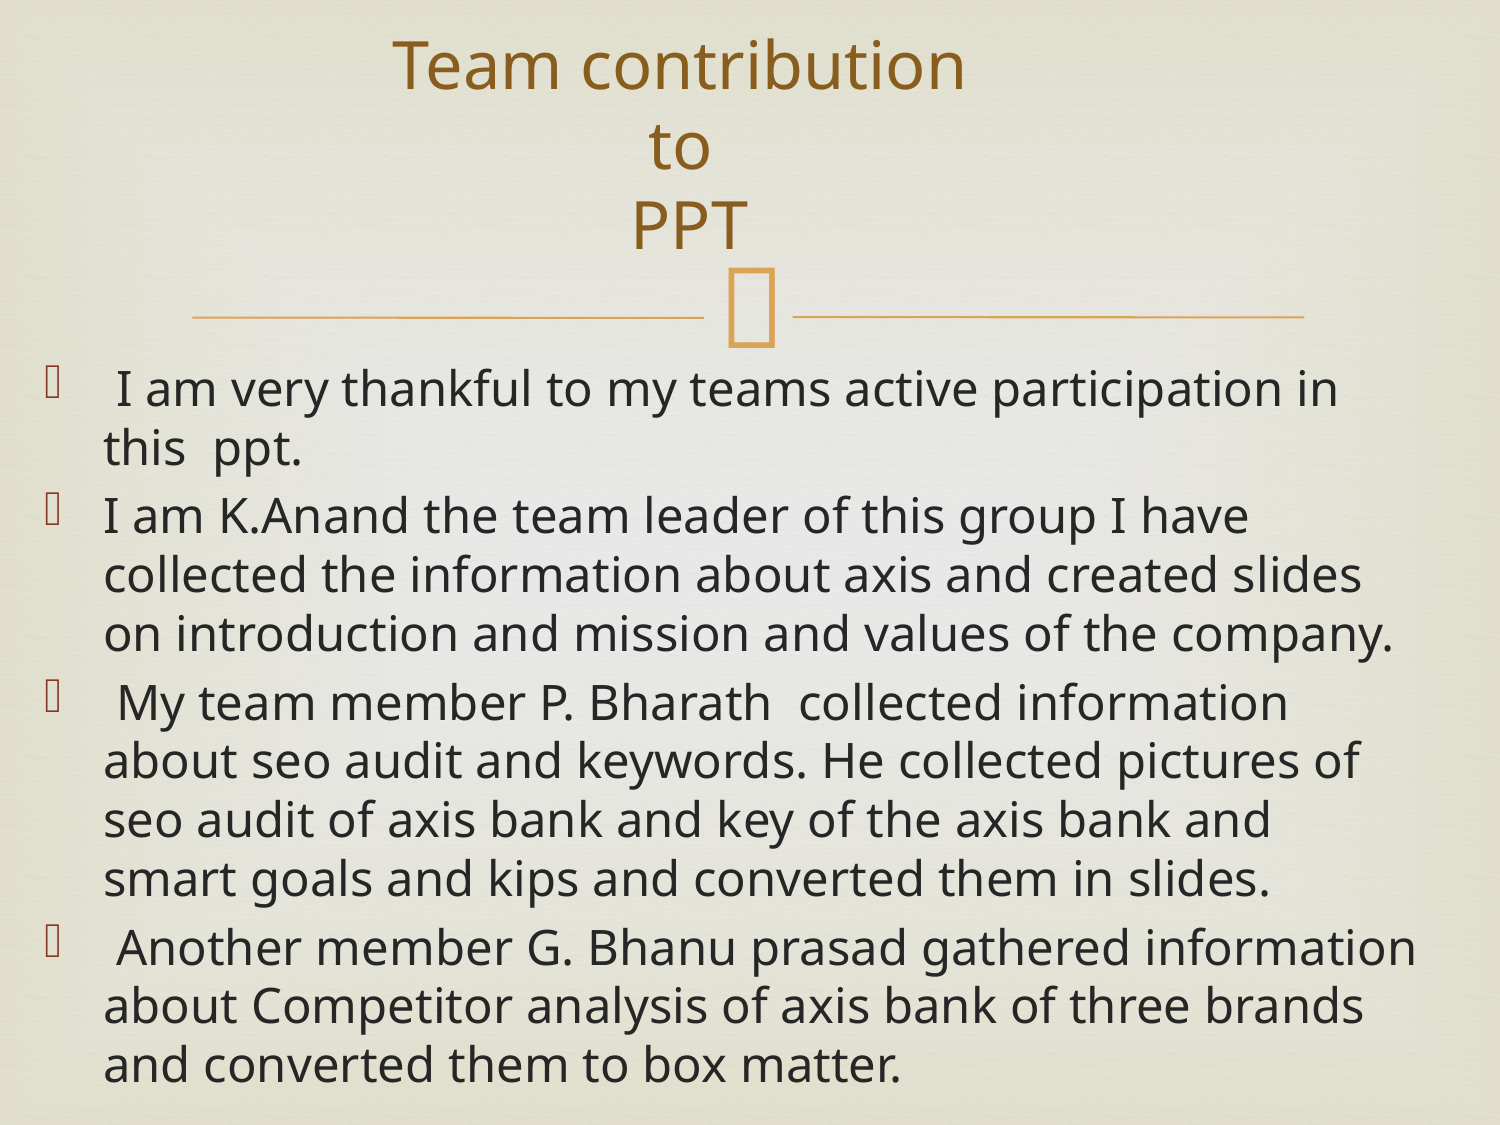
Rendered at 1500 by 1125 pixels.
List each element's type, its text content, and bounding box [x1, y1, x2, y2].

list I am very thankful to my teams active participation in this ppt. I am K.Anand the team leader of this group I have collected the information about axis and created slides on introduction and mission and values of the company. My team member P. Bharath collected information about seo audit and keywords. He collected pictures of seo audit of axis bank and key of the axis bank and smart goals and kips and converted them in slides. Another member G. Bhanu prasad gathered information about Competitor analysis of axis bank of three brands and converted them to box matter. [29, 349, 1436, 1108]
title Team contribution to PPT [53, 0, 1326, 303]
